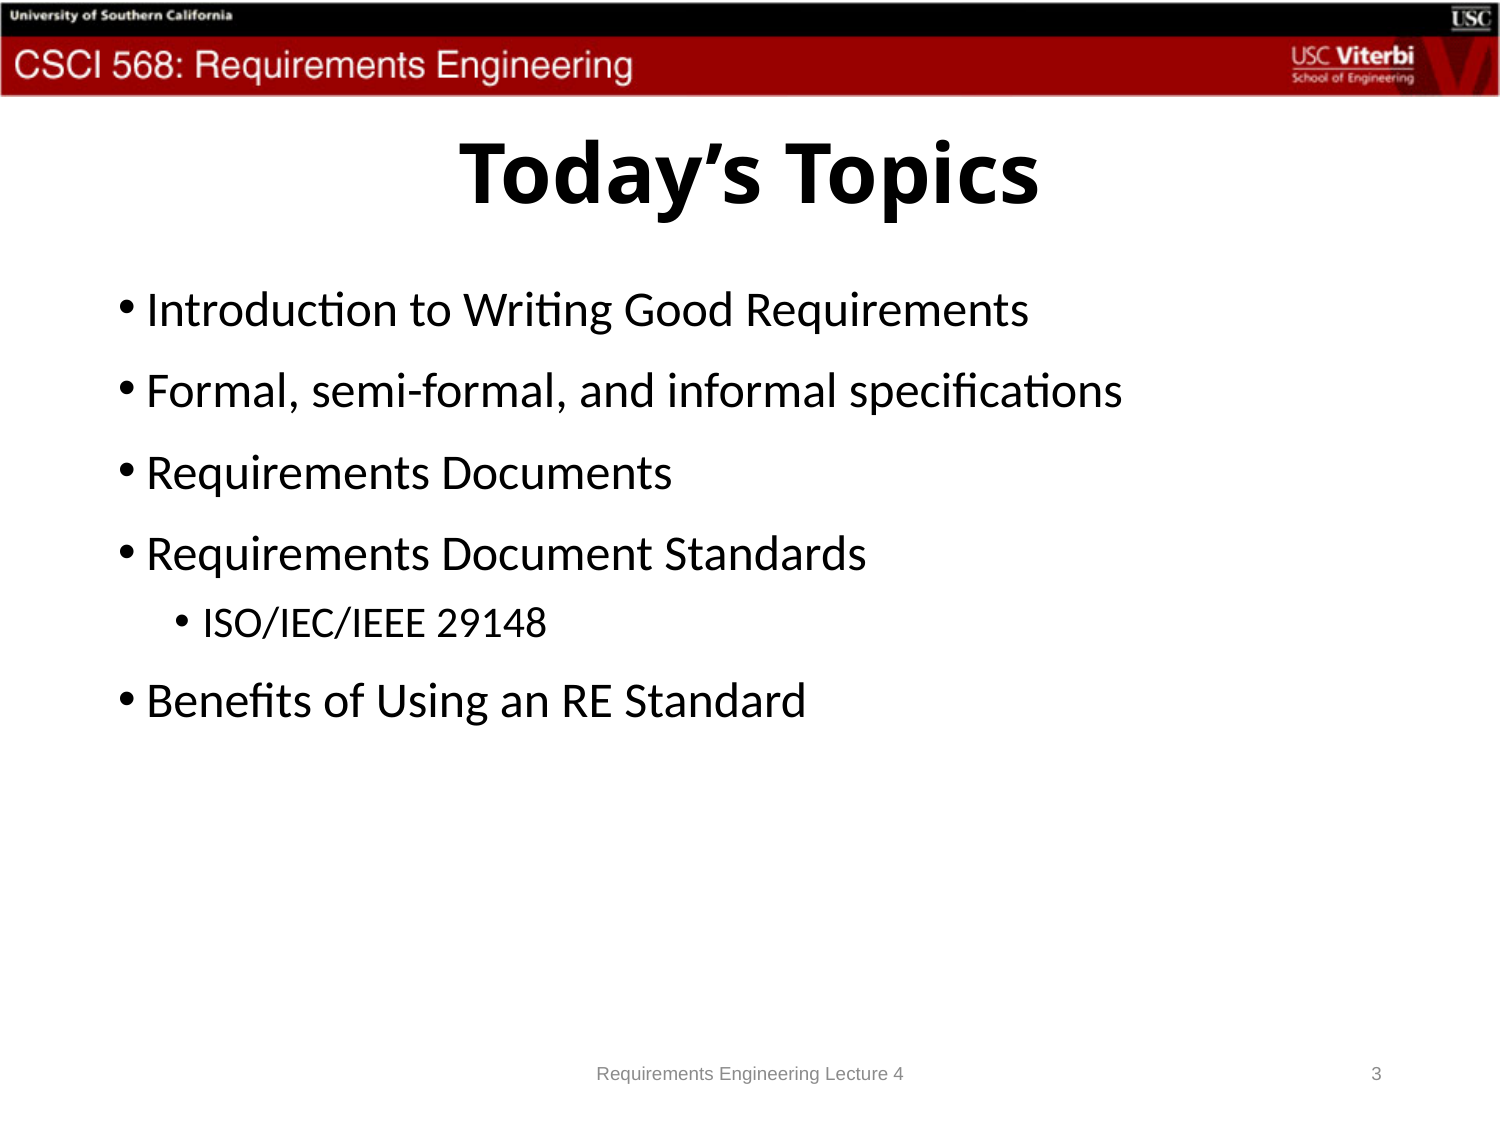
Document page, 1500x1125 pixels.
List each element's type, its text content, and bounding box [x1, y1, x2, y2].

list Introduction to Writing Good Requirements Formal, semi-formal, and informal specifications Requirements Documents Requirements Document Standards ISO/IEC/IEEE 29148 Benefits of Using an RE Standard [103, 262, 1397, 1014]
title Today’s Topics [103, 115, 1397, 238]
slide_number 3 [1059, 1042, 1397, 1103]
picture [0, 2, 1500, 97]
footer Requirements Engineering Lecture 4 [496, 1042, 1004, 1103]
